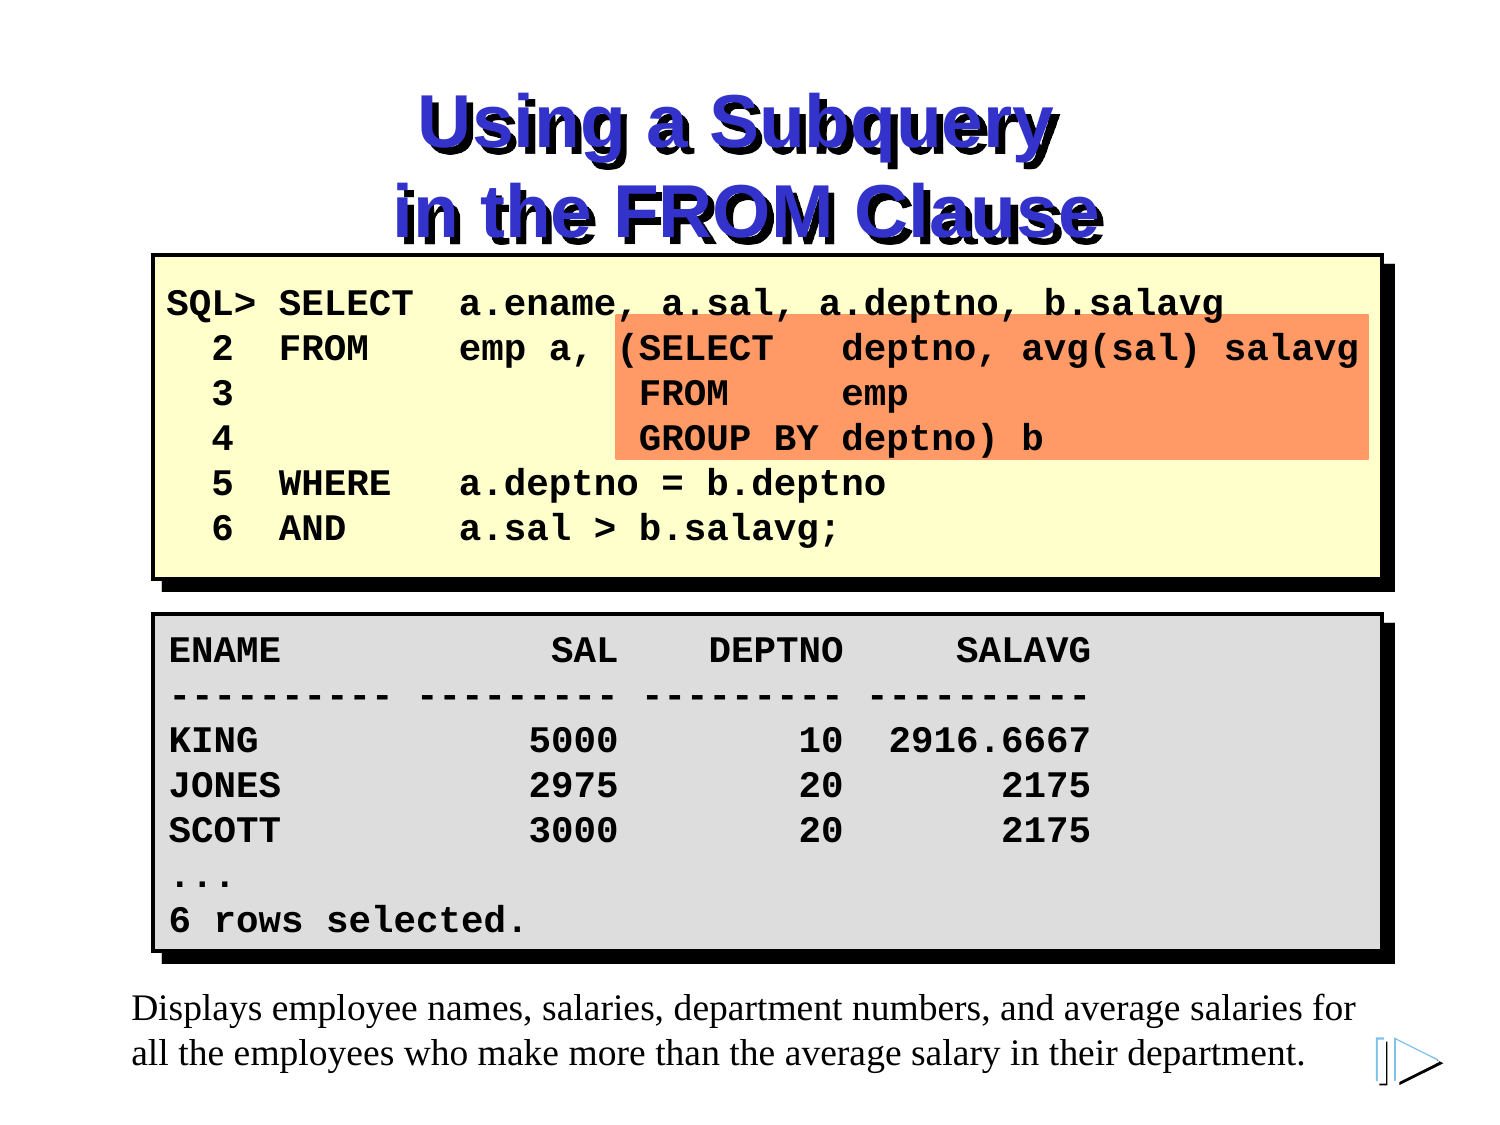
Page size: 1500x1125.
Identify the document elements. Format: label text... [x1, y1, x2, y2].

text_box SQL> SELECT a.ename, a.sal, a.deptno, b.salavg 2 FROM emp a, (SELECT deptno, avg(sal) salavg 3 FROM emp 4 GROUP BY deptno) b 5 WHERE a.deptno = b.deptno 6 AND a.sal > b.salavg; [151, 281, 1330, 544]
text_box ENAME SAL DEPTNO SALAVG ---------- --------- --------- ---------- KING 5000 10 2916.6667 JONES 2975 20 2175 SCOTT 3000 20 2175 ... 6 rows selected. [153, 613, 1383, 952]
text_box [1375, 1037, 1444, 1086]
text_box [153, 255, 1383, 580]
title Using a Subquery in the FROM Clause [147, 64, 1346, 210]
text_box Displays employee names, salaries, department numbers, and average salaries for all the employees who make more than the average salary in their department. [116, 975, 1396, 1125]
text_box [1330, 314, 1369, 460]
